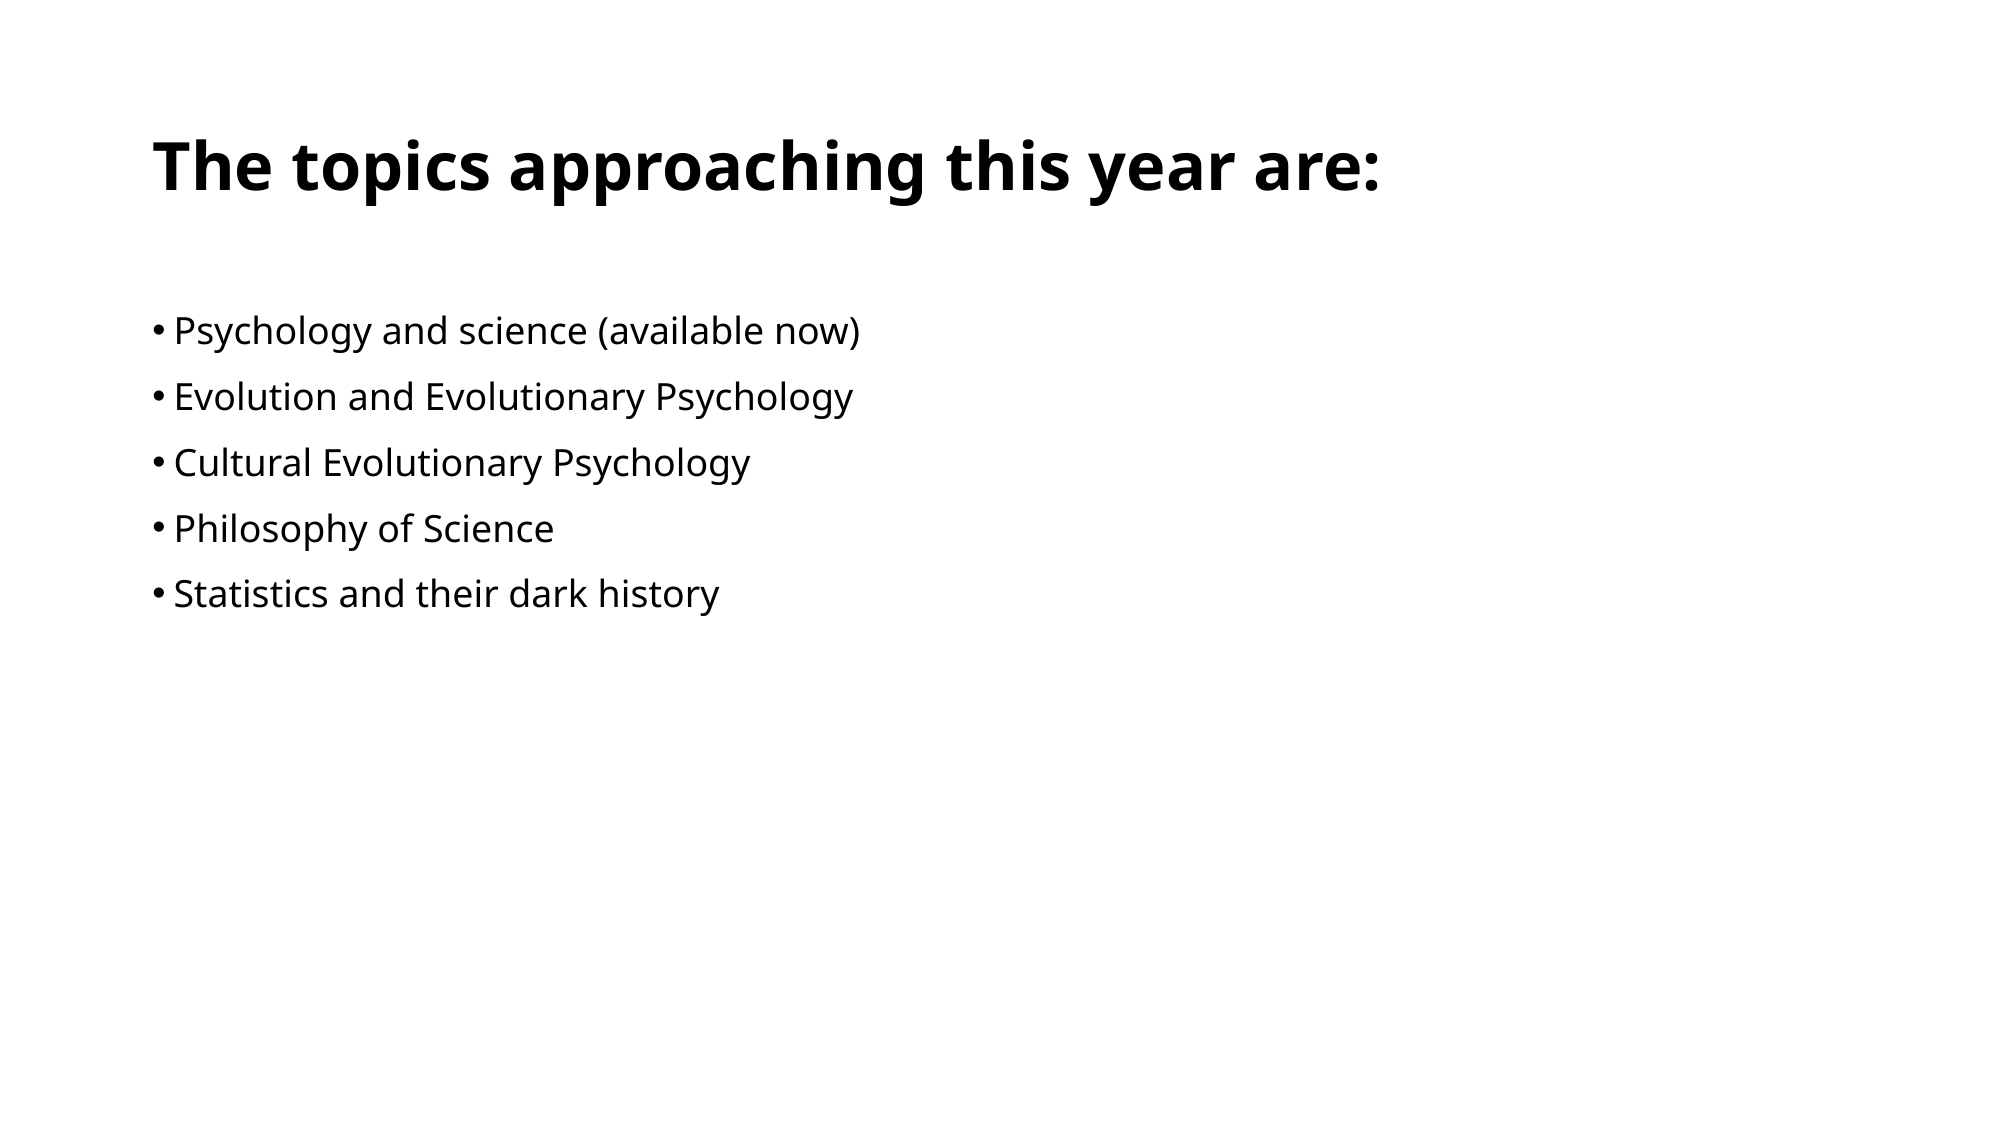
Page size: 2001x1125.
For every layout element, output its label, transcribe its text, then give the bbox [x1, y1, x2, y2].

list Psychology and science (available now) Evolution and Evolutionary Psychology Cultural Evolutionary Psychology Philosophy of Science Statistics and their dark history [137, 299, 1863, 1014]
title The topics approaching this year are: [137, 59, 1779, 278]
